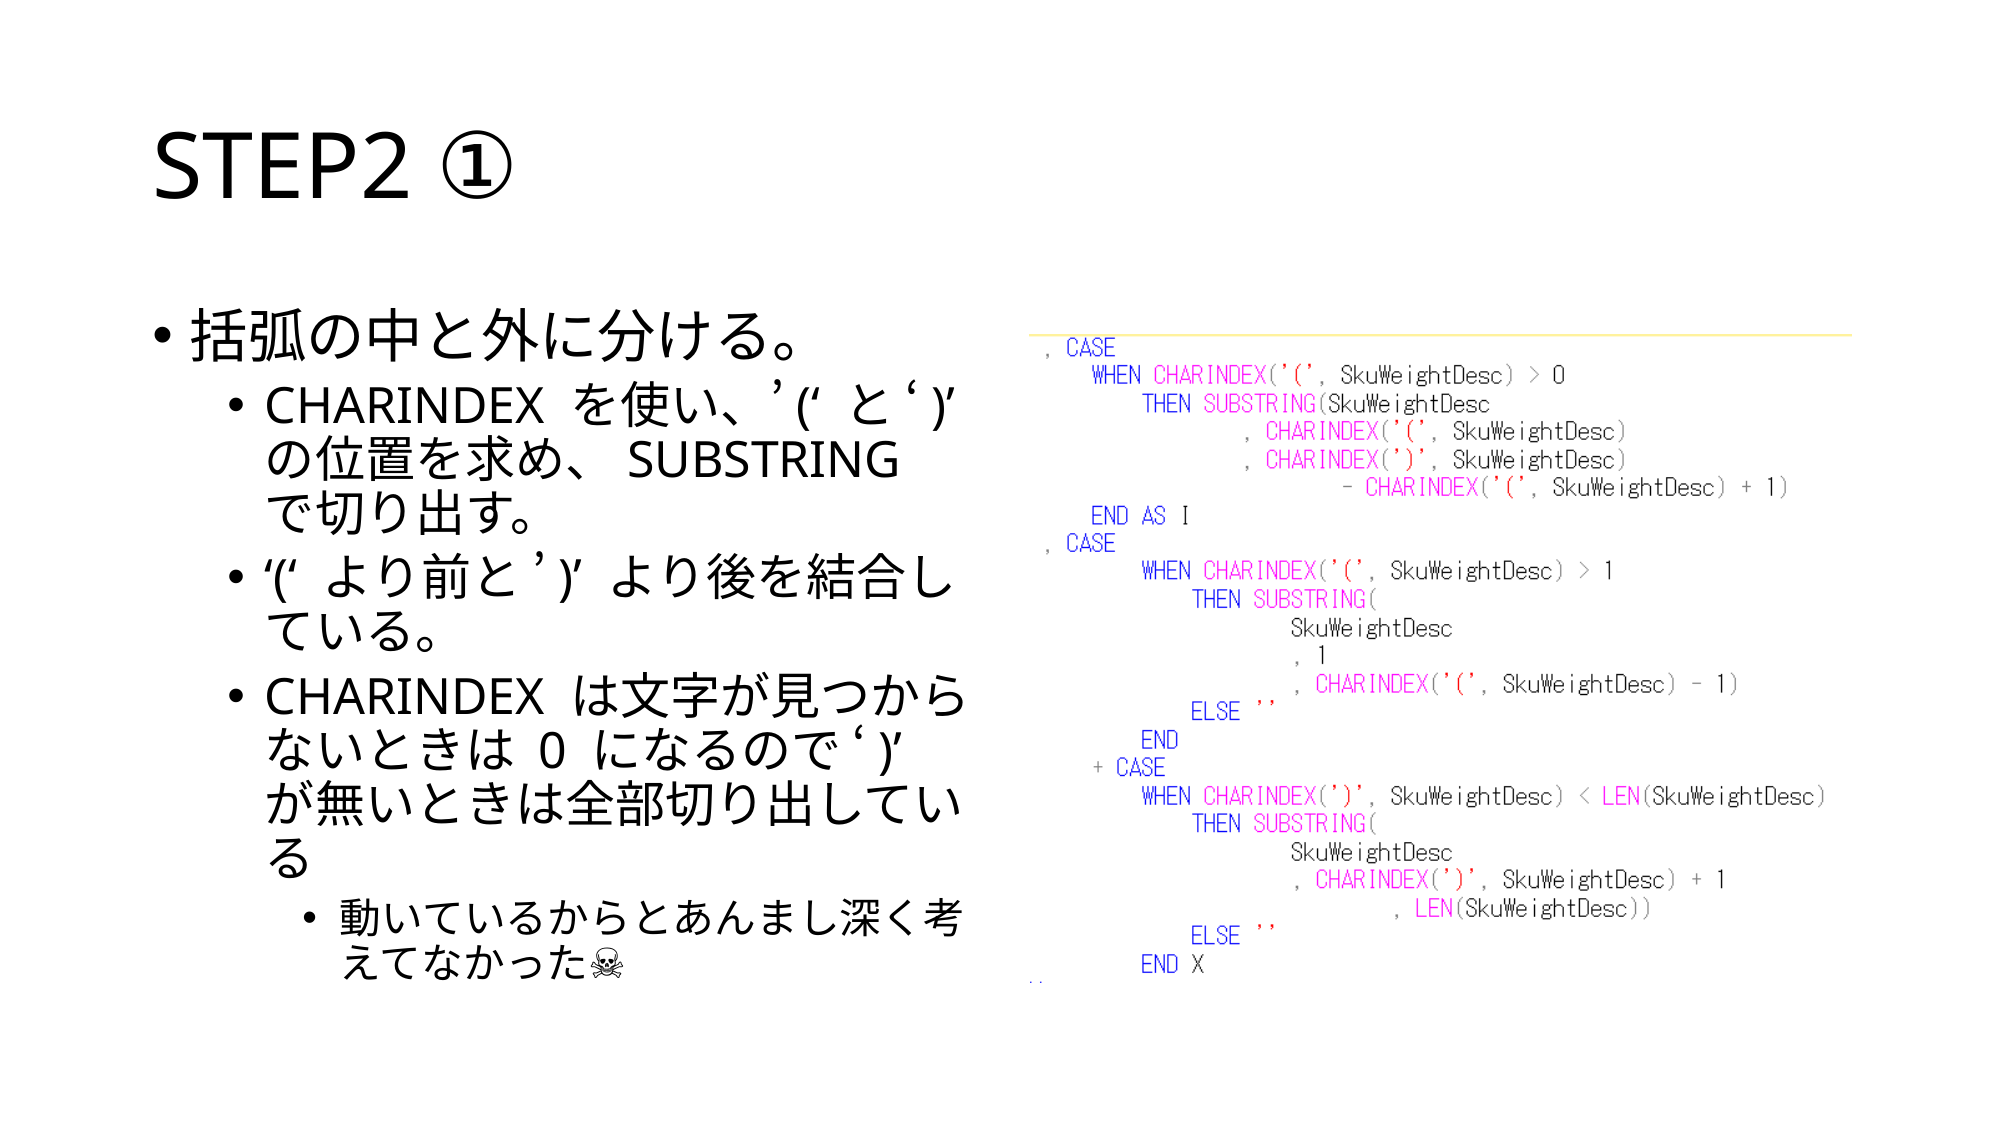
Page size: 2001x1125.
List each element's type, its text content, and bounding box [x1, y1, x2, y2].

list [1029, 334, 1851, 983]
list 括弧の中と外に分ける。 CHARINDEX を使い、’(‘ と ‘)’ の位置を求め、SUBSTRING で切り出す。 ‘(‘ より前と ’)’ より後を結合している。 CHARINDEX は文字が見つからないときは 0 になるので ‘)’ が無いときは全部切り出している 動いているからとあんまし深く考えてなかった☠ [137, 299, 988, 1014]
title STEP2 ① [137, 59, 1863, 278]
